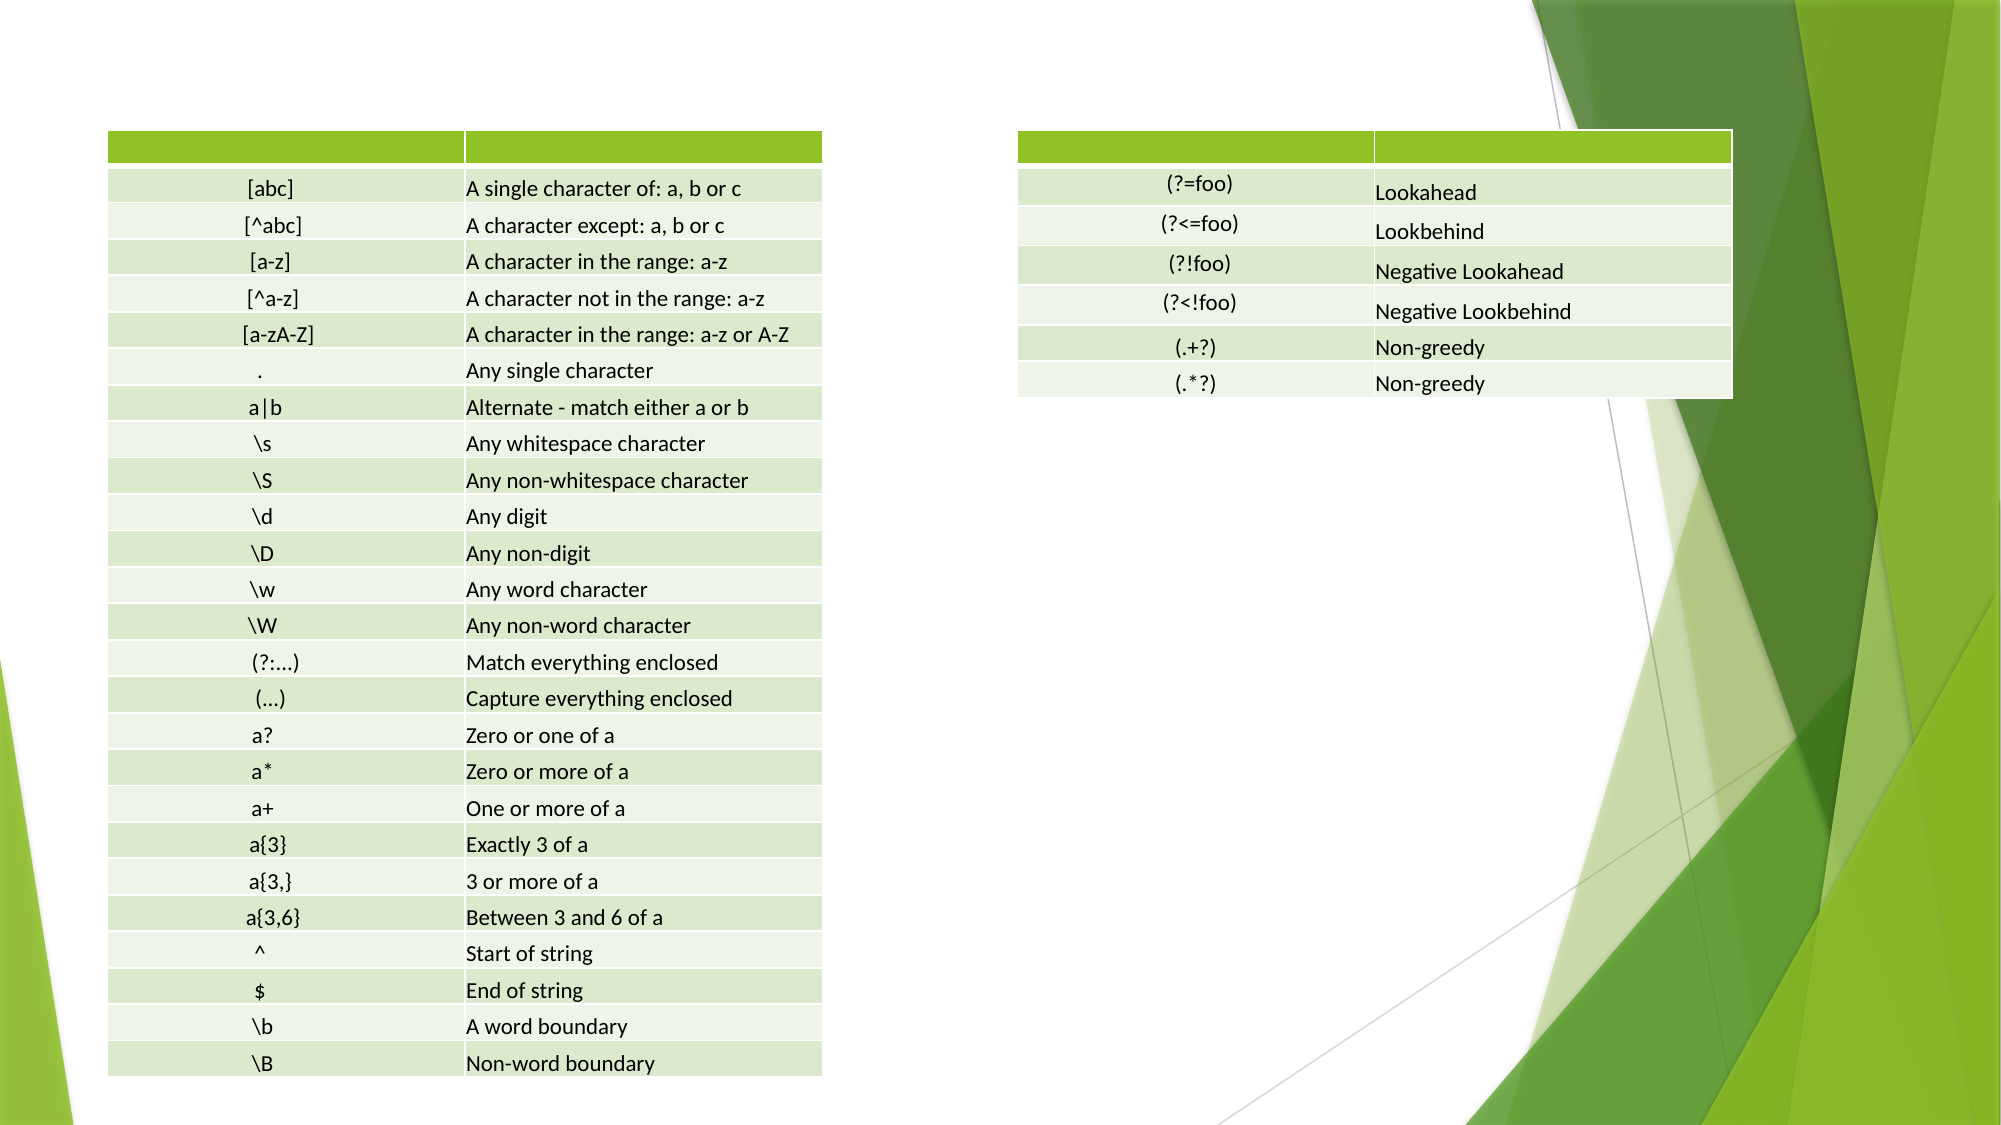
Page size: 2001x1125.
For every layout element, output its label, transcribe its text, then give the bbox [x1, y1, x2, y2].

table_cell Any non-digit [466, 531, 822, 566]
table_cell [abc] [108, 169, 464, 202]
table_cell [a-zA-Z] [108, 313, 464, 347]
table_cell \d [108, 495, 464, 530]
table_cell Start of string [466, 932, 822, 967]
table_cell [^abc] [108, 203, 464, 238]
table_header [108, 131, 464, 163]
table_cell A word boundary [466, 1005, 822, 1040]
table_cell Negative Lookbehind [1375, 286, 1731, 324]
table_cell A character except: a, b or c [466, 203, 822, 238]
table_cell End of string [466, 969, 822, 1003]
table_cell Any single character [466, 349, 822, 384]
table_cell a{3,} [108, 859, 464, 894]
table_cell a? [108, 714, 464, 748]
table_cell A character in the range: a-z [466, 240, 822, 274]
table_cell A character not in the range: a-z [466, 276, 822, 311]
table_cell Exactly 3 of a [466, 823, 822, 857]
table_cell (?<=foo) [1018, 207, 1374, 245]
table_cell Between 3 and 6 of a [466, 896, 822, 930]
table_cell \S [108, 458, 464, 493]
table_cell Any non-word character [466, 604, 822, 639]
table_cell One or more of a [466, 786, 822, 821]
table_cell $ [108, 969, 464, 1003]
table_cell ^ [108, 932, 464, 967]
table_cell \W [108, 604, 464, 639]
table_cell Match everything enclosed [466, 641, 822, 675]
table_cell Any non-whitespace character [466, 458, 822, 493]
table_cell Any word character [466, 568, 822, 602]
table_header [466, 131, 822, 163]
table_cell (?<!foo) [1018, 286, 1374, 324]
table_cell Lookahead [1375, 169, 1731, 205]
table_header [1018, 131, 1374, 163]
table_cell (?!foo) [1018, 246, 1374, 284]
table_cell A single character of: a, b or c [466, 169, 822, 202]
table_cell Capture everything enclosed [466, 677, 822, 712]
table_cell Alternate - match either a or b [466, 386, 822, 420]
table_header [1375, 131, 1731, 163]
table_cell (?=foo) [1018, 169, 1374, 205]
table_cell a+ [108, 786, 464, 821]
table_cell a{3} [108, 823, 464, 857]
table_cell Zero or one of a [466, 714, 822, 748]
table_cell (.+?) [1018, 326, 1374, 360]
table_cell Any digit [466, 495, 822, 530]
table_cell a* [108, 750, 464, 785]
table_cell [^a-z] [108, 276, 464, 311]
table_cell \s [108, 422, 464, 457]
table_cell \B [108, 1041, 464, 1076]
table_cell (...) [108, 677, 464, 712]
table_cell a{3,6} [108, 896, 464, 930]
table_cell a|b [108, 386, 464, 420]
table_cell Any whitespace character [466, 422, 822, 457]
table_cell [a-z] [108, 240, 464, 274]
table_cell Non-word boundary [466, 1041, 822, 1076]
table_cell Lookbehind [1375, 207, 1731, 245]
table_cell \b [108, 1005, 464, 1040]
table_cell Zero or more of a [466, 750, 822, 785]
table_cell (?:...) [108, 641, 464, 675]
table_cell Negative Lookahead [1375, 246, 1731, 284]
table_cell \D [108, 531, 464, 566]
table_cell 3 or more of a [466, 859, 822, 894]
table_cell Non-greedy [1375, 326, 1731, 360]
table_cell \w [108, 568, 464, 602]
table_cell Non-greedy [1375, 362, 1731, 397]
table_cell (.*?) [1018, 362, 1374, 397]
table_cell . [108, 349, 464, 384]
table_cell A character in the range: a-z or A-Z [466, 313, 822, 347]
